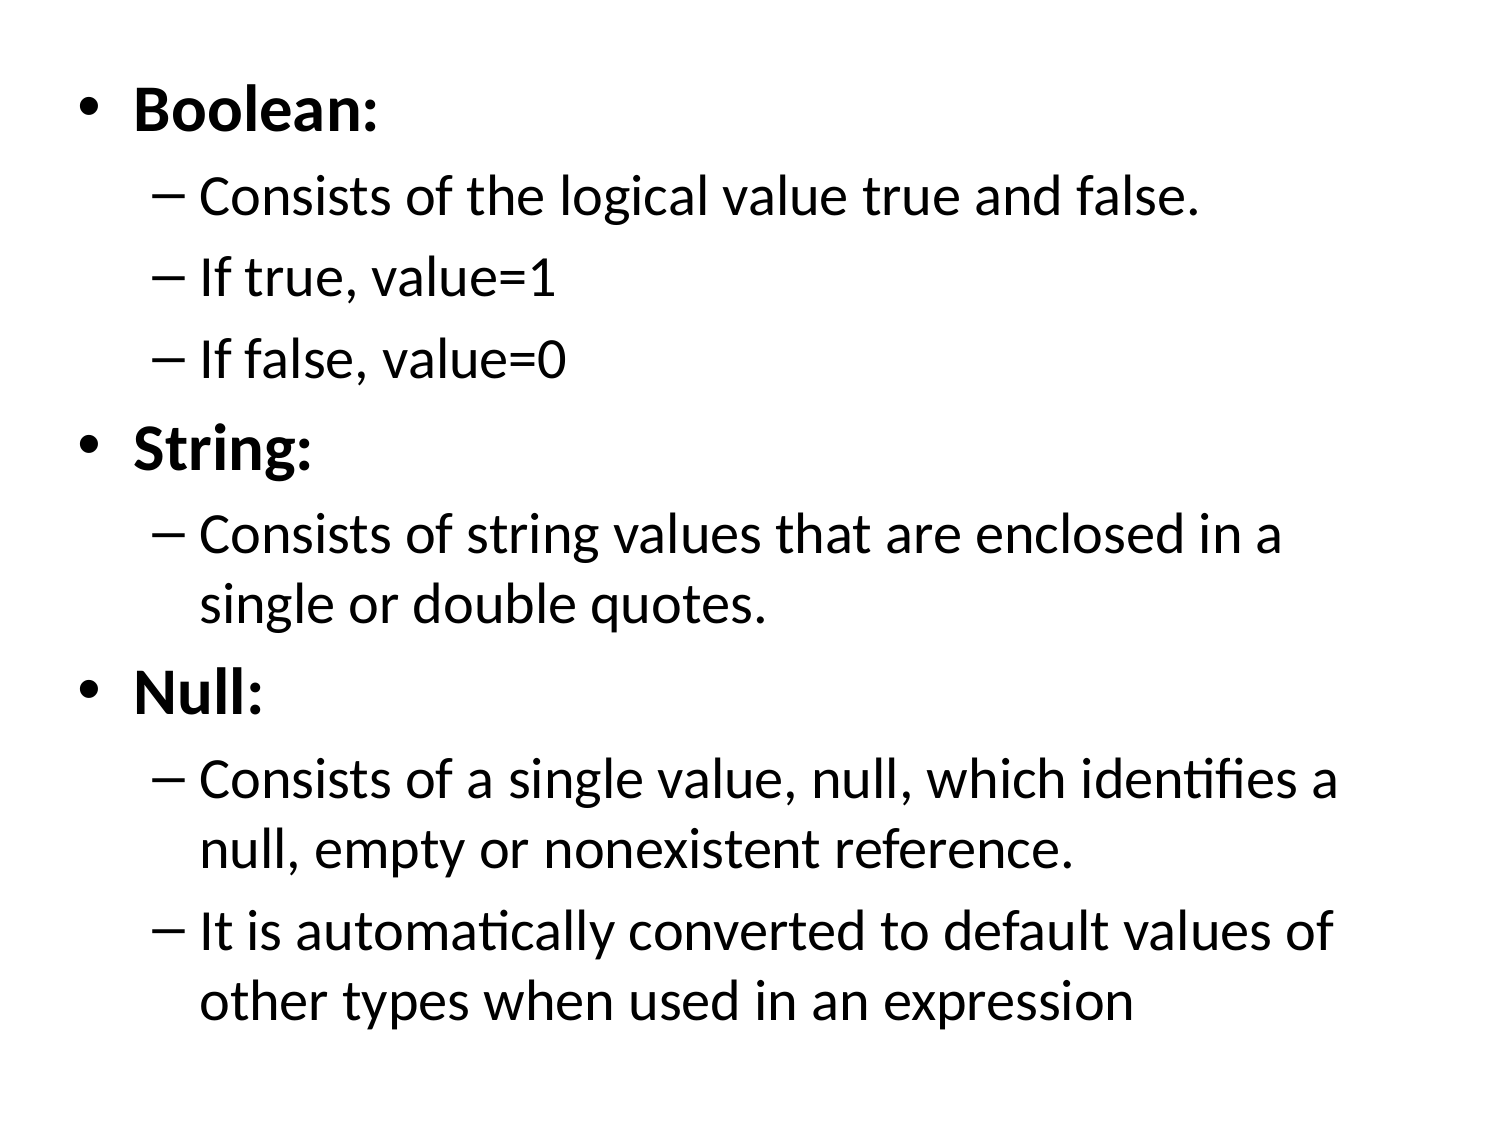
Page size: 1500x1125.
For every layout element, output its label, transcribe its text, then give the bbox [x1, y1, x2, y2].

list Boolean: Consists of the logical value true and false. If true, value=1 If false, value=0 String: Consists of string values that are enclosed in a single or double quotes. Null: Consists of a single value, null, which identifies a null, empty or nonexistent reference. It is automatically converted to default values of other types when used in an expression [62, 57, 1425, 1075]
